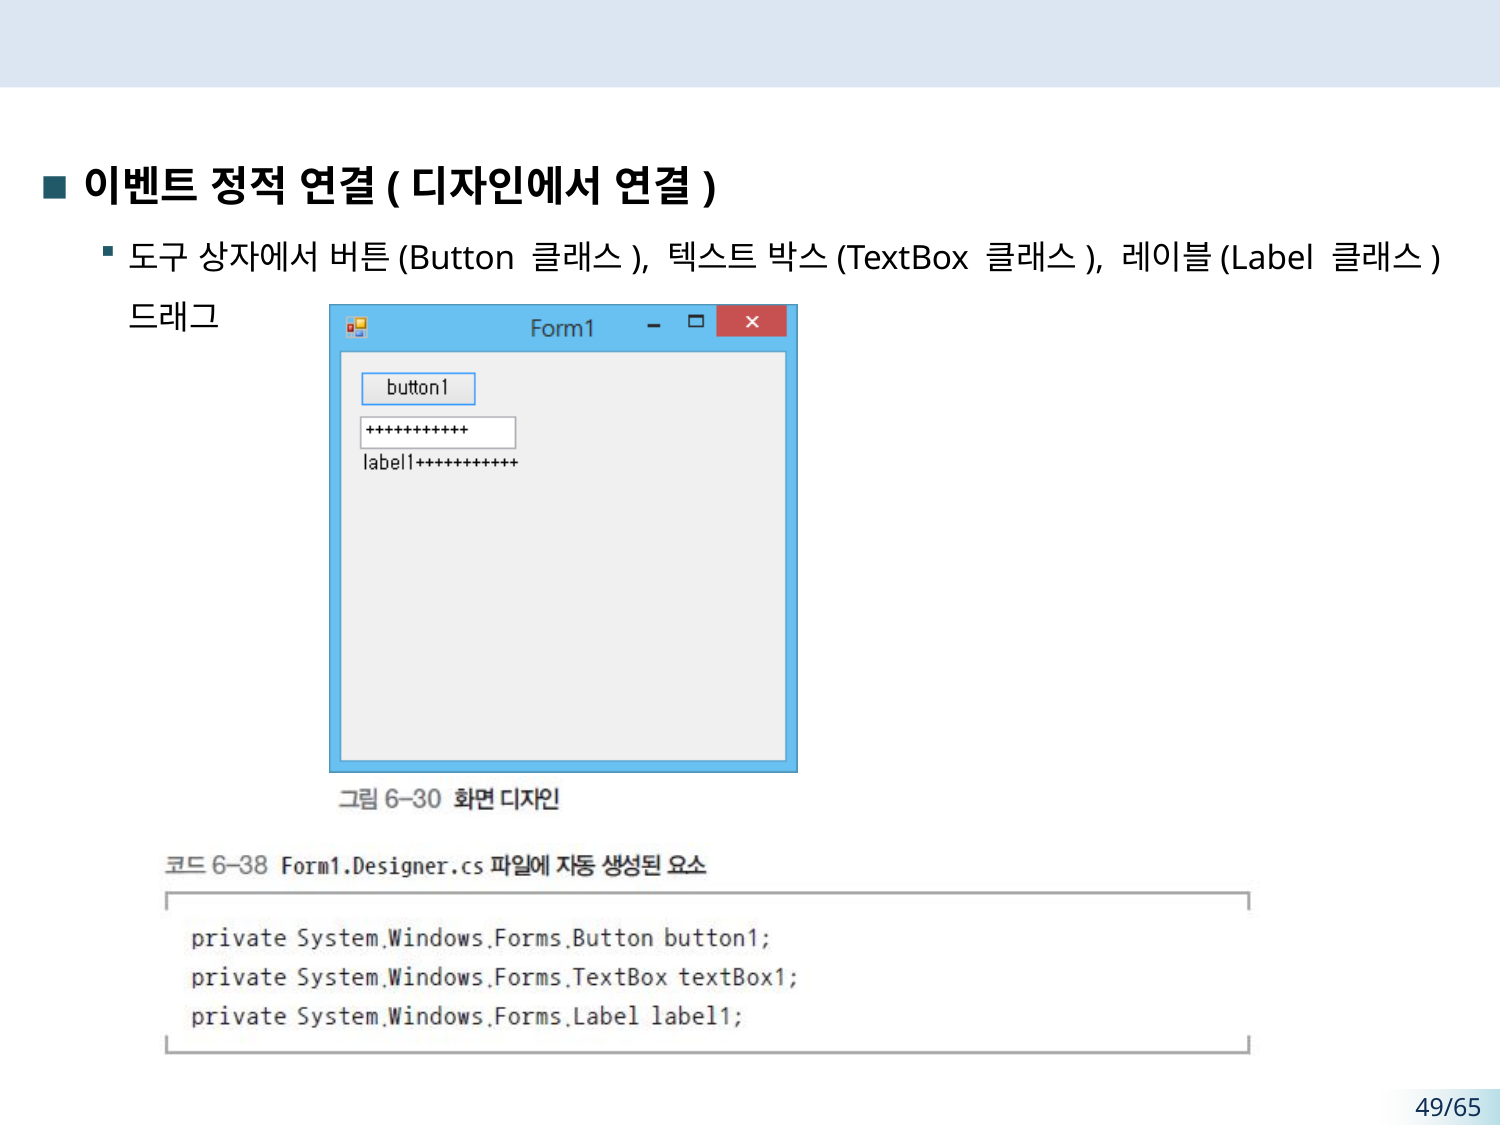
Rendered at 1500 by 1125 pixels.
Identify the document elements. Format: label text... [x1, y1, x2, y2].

picture [159, 842, 1260, 1067]
picture [336, 776, 564, 818]
list 이벤트 정적 연결(디자인에서 연결) 도구 상자에서 버튼(Button 클래스), 텍스트 박스(TextBox 클래스), 레이블(Label 클래스) 드래그 [10, 126, 1481, 1057]
picture [328, 303, 799, 774]
